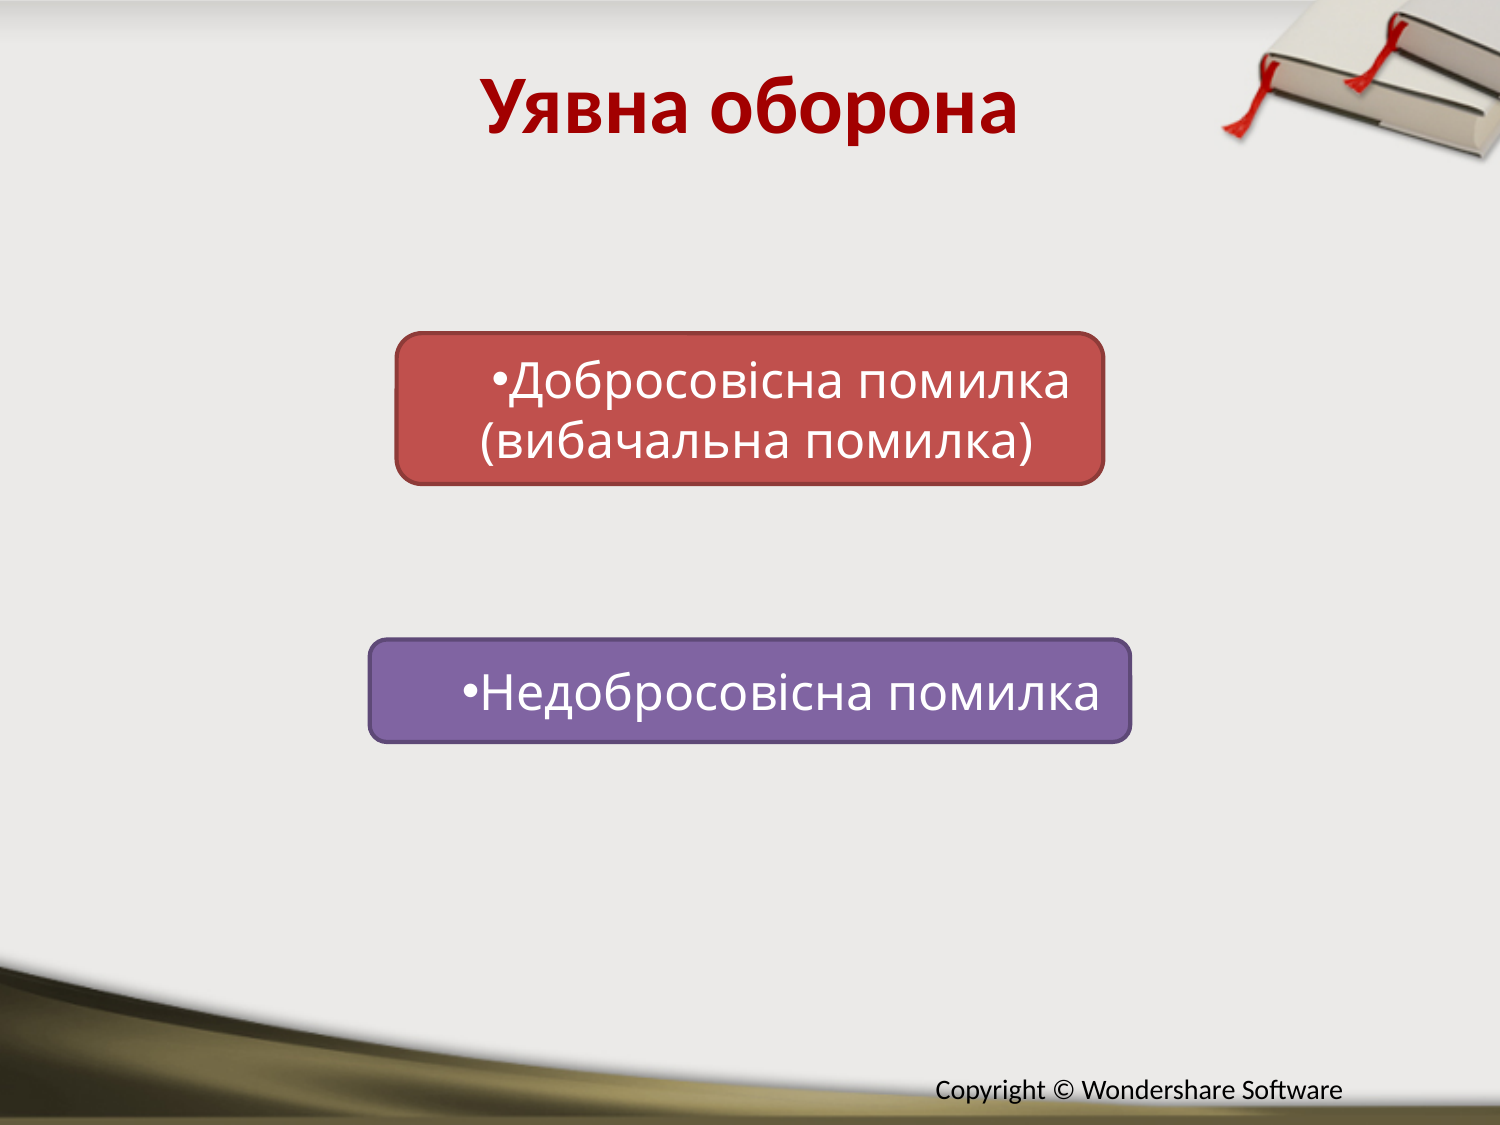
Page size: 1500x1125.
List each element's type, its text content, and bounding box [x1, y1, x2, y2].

picture [0, 0, 1500, 1125]
text_box Добросовісна помилка (вибачальна помилка) [394, 331, 1106, 487]
text_box Уявна оборона [66, 48, 1434, 152]
text_box Недобросовісна помилка [367, 637, 1133, 745]
